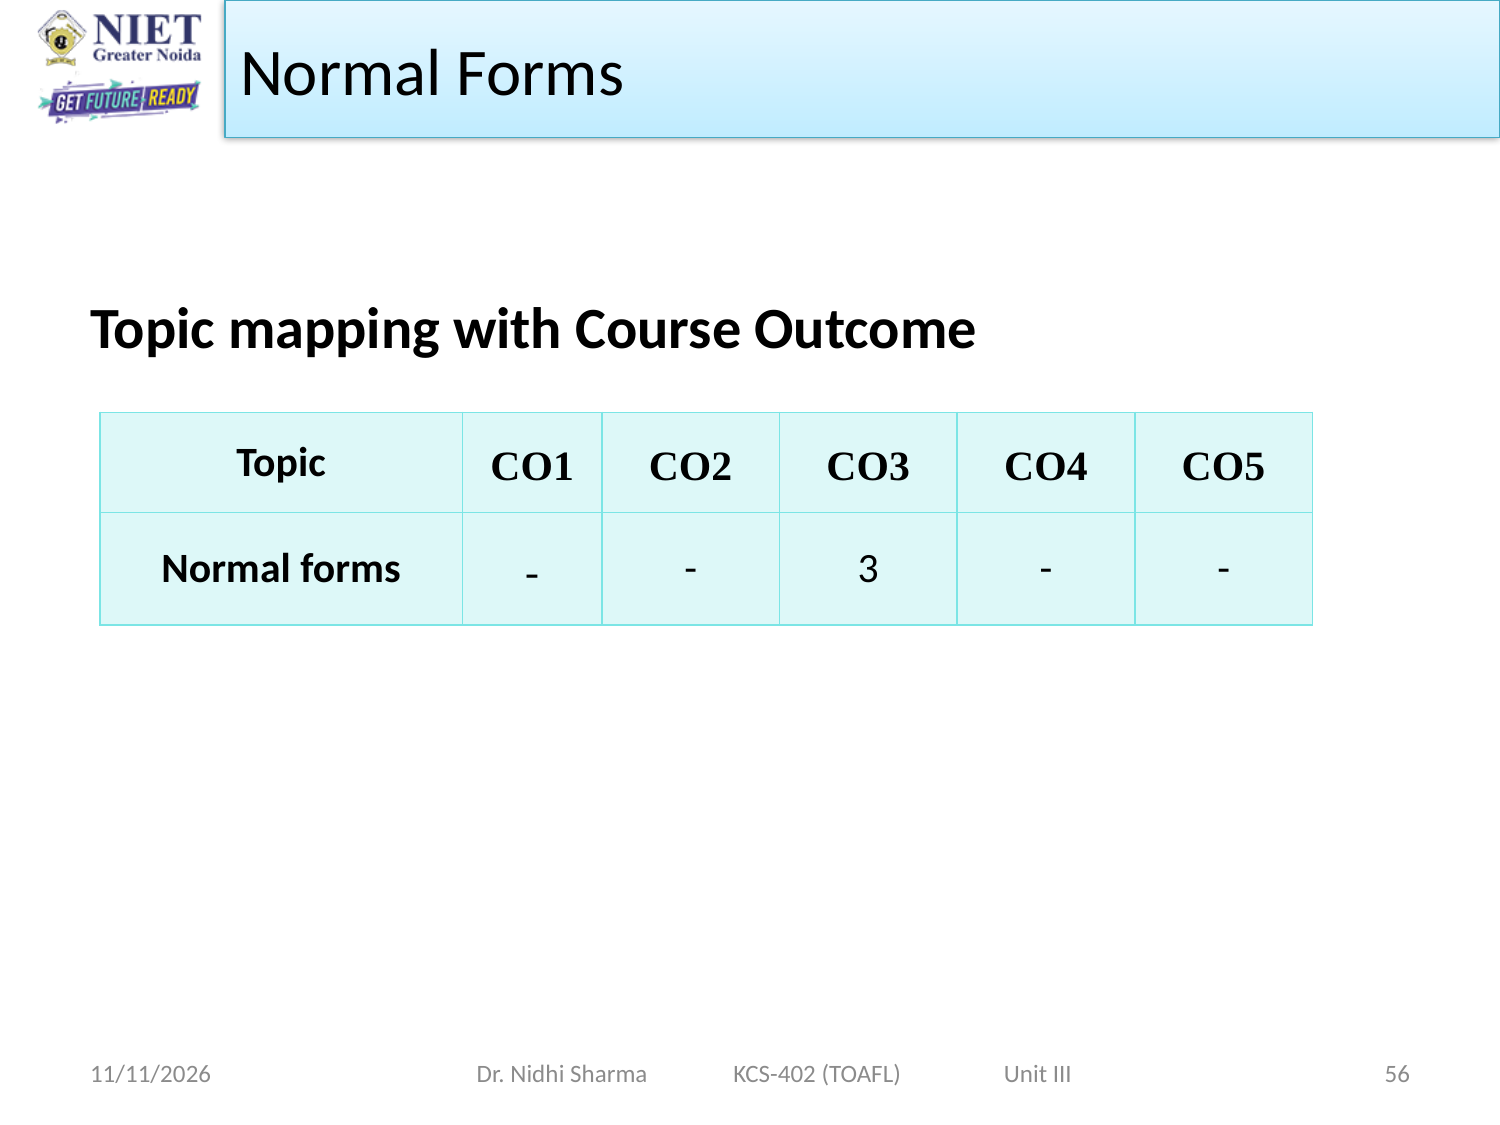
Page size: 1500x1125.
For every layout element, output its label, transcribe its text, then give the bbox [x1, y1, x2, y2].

table_cell - [1136, 513, 1312, 624]
table_cell - [603, 513, 779, 624]
slide_number 56 [1150, 1042, 1425, 1103]
table_cell Normal forms [101, 513, 462, 624]
table_header CO2 [603, 413, 779, 512]
text_box Normal Forms [238, 0, 1500, 138]
table_header CO3 [780, 413, 956, 512]
slide_number 12-Apr-22 [75, 1042, 399, 1103]
list Topic mapping with Course Outcome [75, 187, 1425, 930]
table_header CO5 [1136, 413, 1312, 512]
picture [0, 0, 238, 135]
table_header CO4 [958, 413, 1134, 512]
table_cell - [958, 513, 1134, 624]
table_cell - [463, 513, 601, 624]
table_header CO1 [463, 413, 601, 512]
footer Dr. Nidhi Sharma KCS-402 (TOAFL) Unit III [399, 1042, 1150, 1103]
table_cell 3 [780, 513, 956, 624]
table_header Topic [101, 413, 462, 512]
